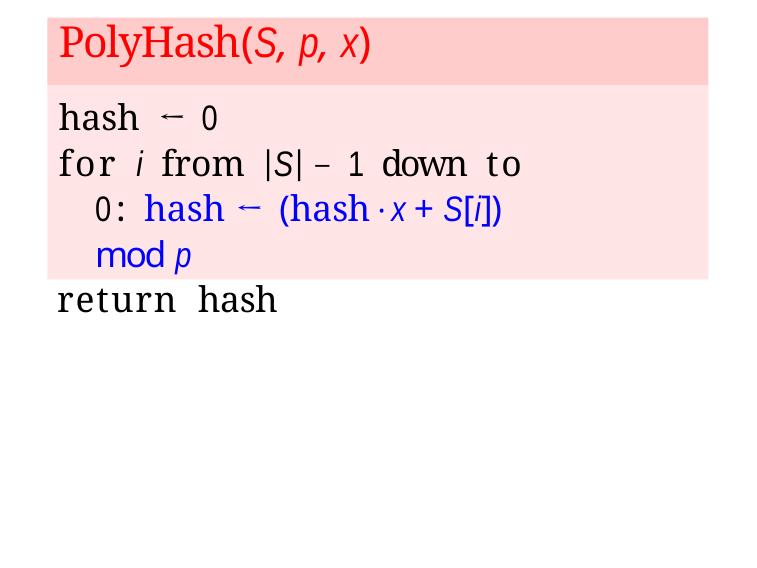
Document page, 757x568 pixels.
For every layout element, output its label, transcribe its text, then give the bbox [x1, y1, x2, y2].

text_box [47, 85, 709, 280]
text_box hash ← 0 for i from |S| − 1 down to 0: hash ← (hash · x + S[i]) mod p return hash [56, 90, 556, 320]
title PolyHash(S, p, x) [33, 12, 724, 110]
